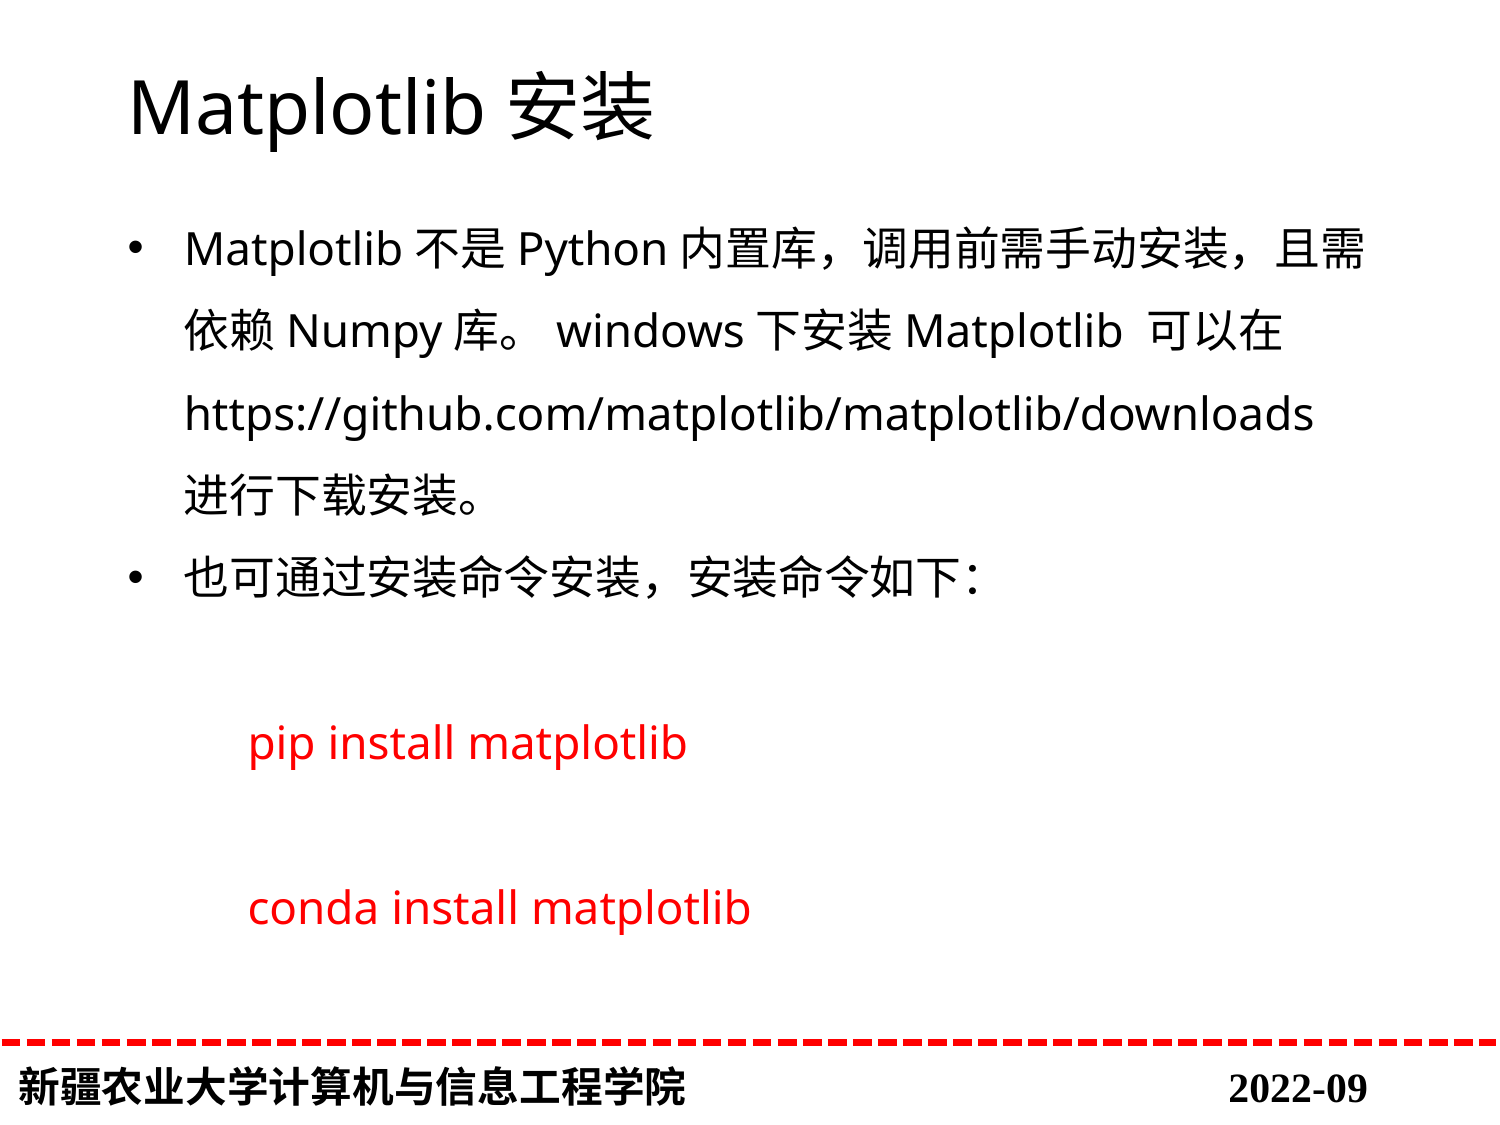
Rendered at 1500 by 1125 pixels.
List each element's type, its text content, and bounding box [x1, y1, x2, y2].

list Matplotlib不是Python内置库，调用前需手动安装，且需依赖Numpy库。windows下安装Matplotlib 可以在 https://github.com/matplotlib/matplotlib/downloads 进行下载安装。 也可通过安装命令安装，安装命令如下： pip install matplotlib conda install matplotlib [112, 184, 1386, 636]
title Matplotlib安装 [112, 24, 1436, 185]
